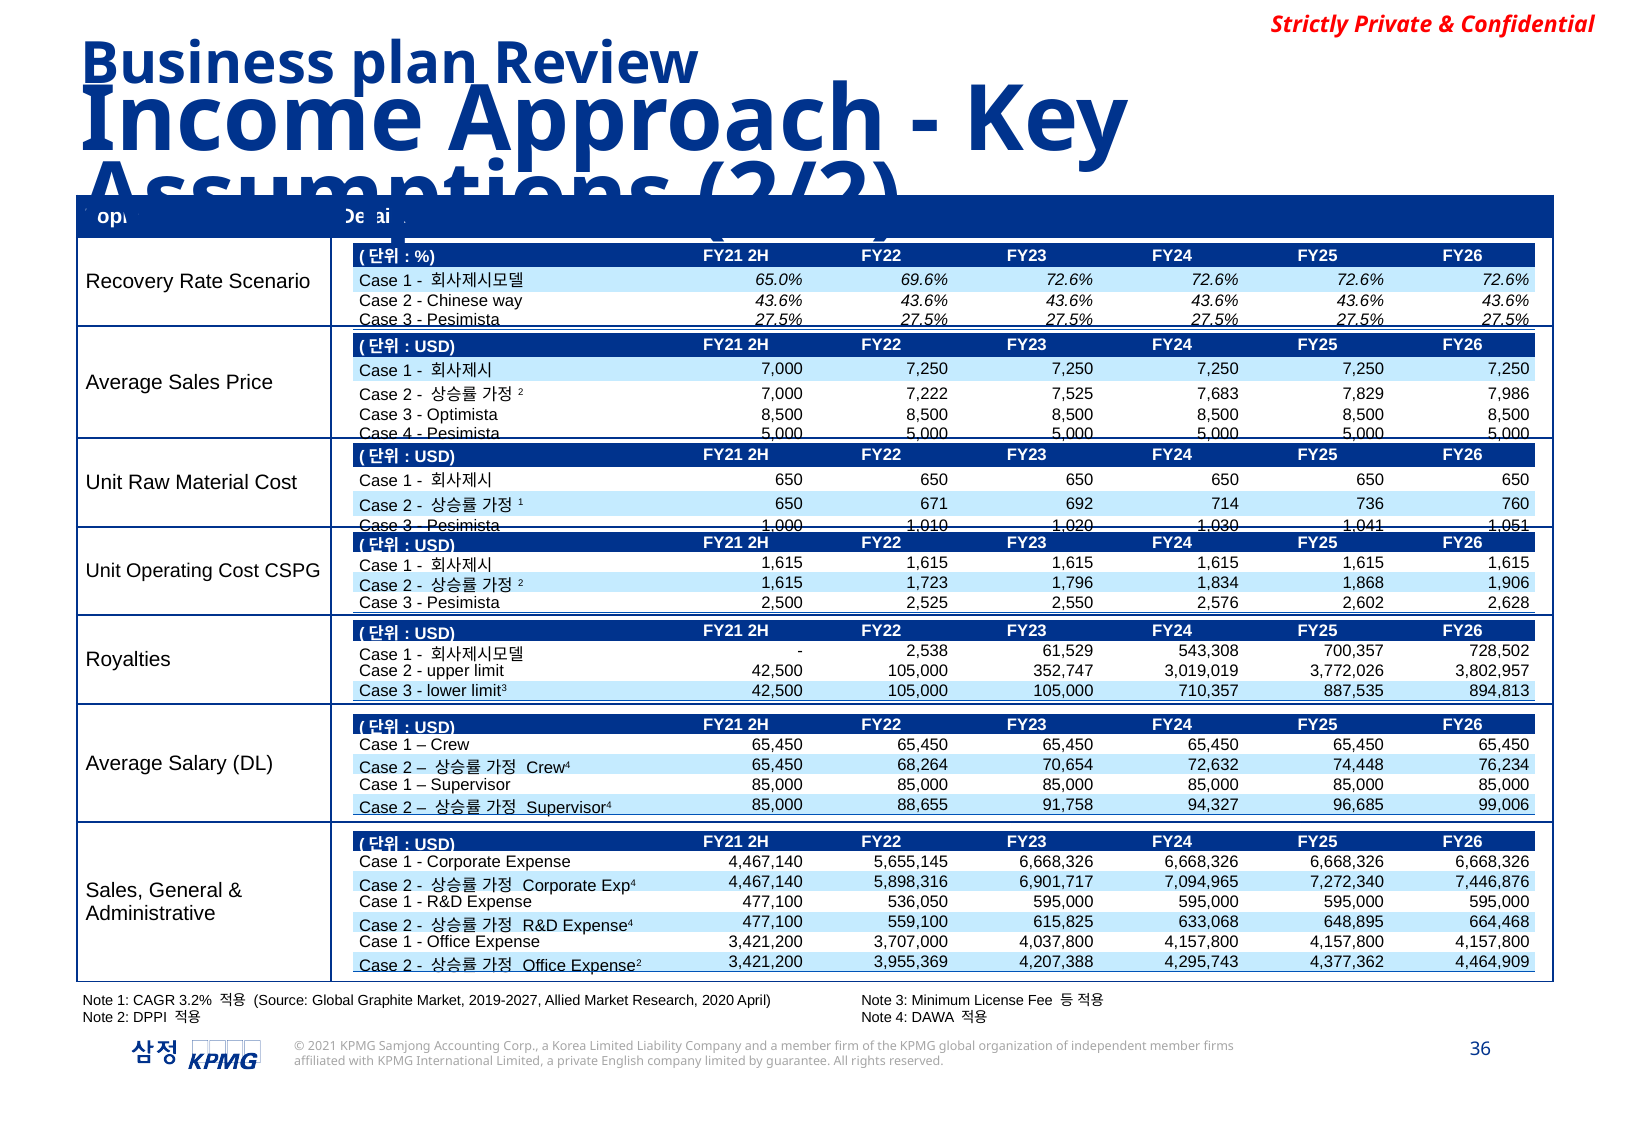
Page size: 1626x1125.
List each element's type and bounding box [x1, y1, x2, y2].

table_header [353, 443, 1535, 467]
table_cell [78, 238, 330, 325]
table_header [353, 243, 1535, 267]
table_header [353, 831, 1535, 851]
table_header [353, 714, 1535, 734]
table_cell [78, 705, 330, 821]
table_header [332, 196, 1552, 237]
text_box [861, 990, 1105, 1026]
table_cell [78, 439, 330, 526]
table_header [78, 196, 330, 237]
table_cell [332, 616, 1552, 703]
table_cell [332, 238, 1552, 614]
table_header [353, 620, 1535, 641]
table_cell [78, 528, 330, 614]
text_box [82, 990, 772, 1026]
table_header [353, 532, 1535, 552]
table_cell [78, 823, 330, 981]
table_cell [332, 823, 1552, 981]
table_cell [78, 327, 330, 437]
picture [129, 1038, 263, 1071]
text_box [65, 37, 1475, 178]
table_cell [78, 616, 330, 703]
table_header [353, 333, 1535, 357]
table_cell [332, 705, 1552, 821]
